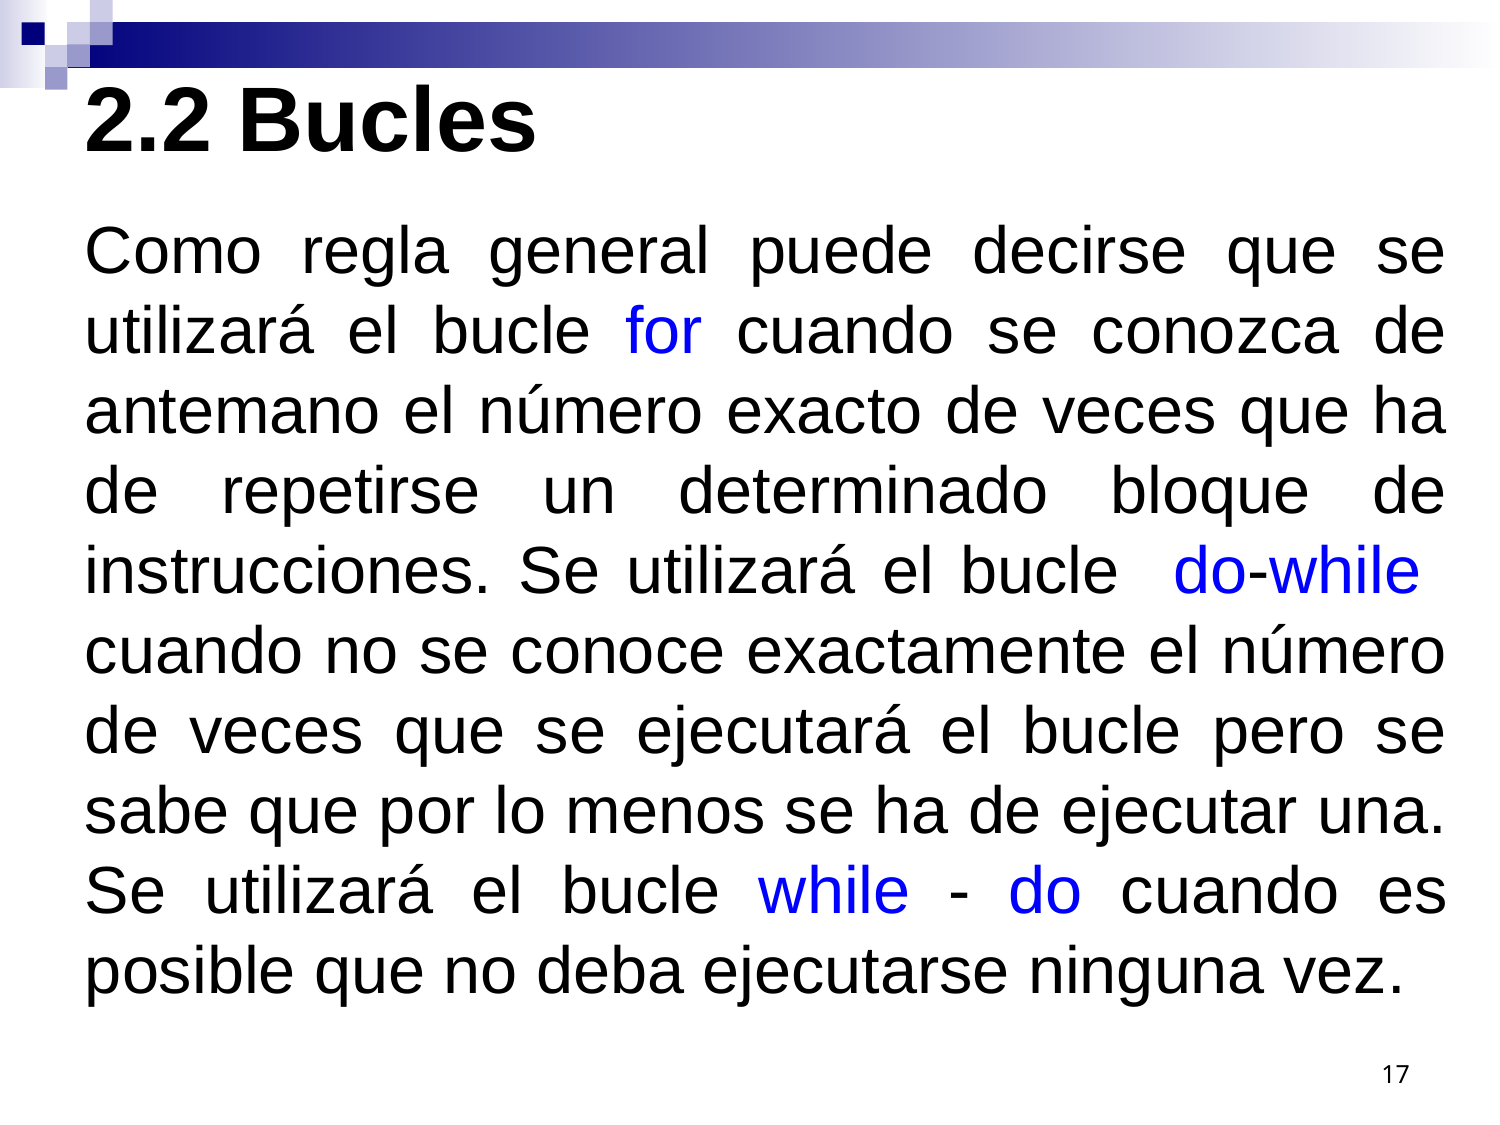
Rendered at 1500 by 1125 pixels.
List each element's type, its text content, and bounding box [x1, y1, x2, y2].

text_box Como regla general puede decirse que se utilizará el bucle for cuando se conozca de antemano el número exacto de veces que ha de repetirse un determinado bloque de instrucciones. Se utilizará el bucle do-while cuando no se conoce exactamente el número de veces que se ejecutará el bucle pero se sabe que por lo menos se ha de ejecutar una. Se utilizará el bucle while - do cuando es posible que no deba ejecutarse ninguna vez. [70, 199, 1463, 1015]
slide_number 17 [1074, 1024, 1426, 1101]
text_box 2.2 Bucles [70, 2, 1421, 199]
